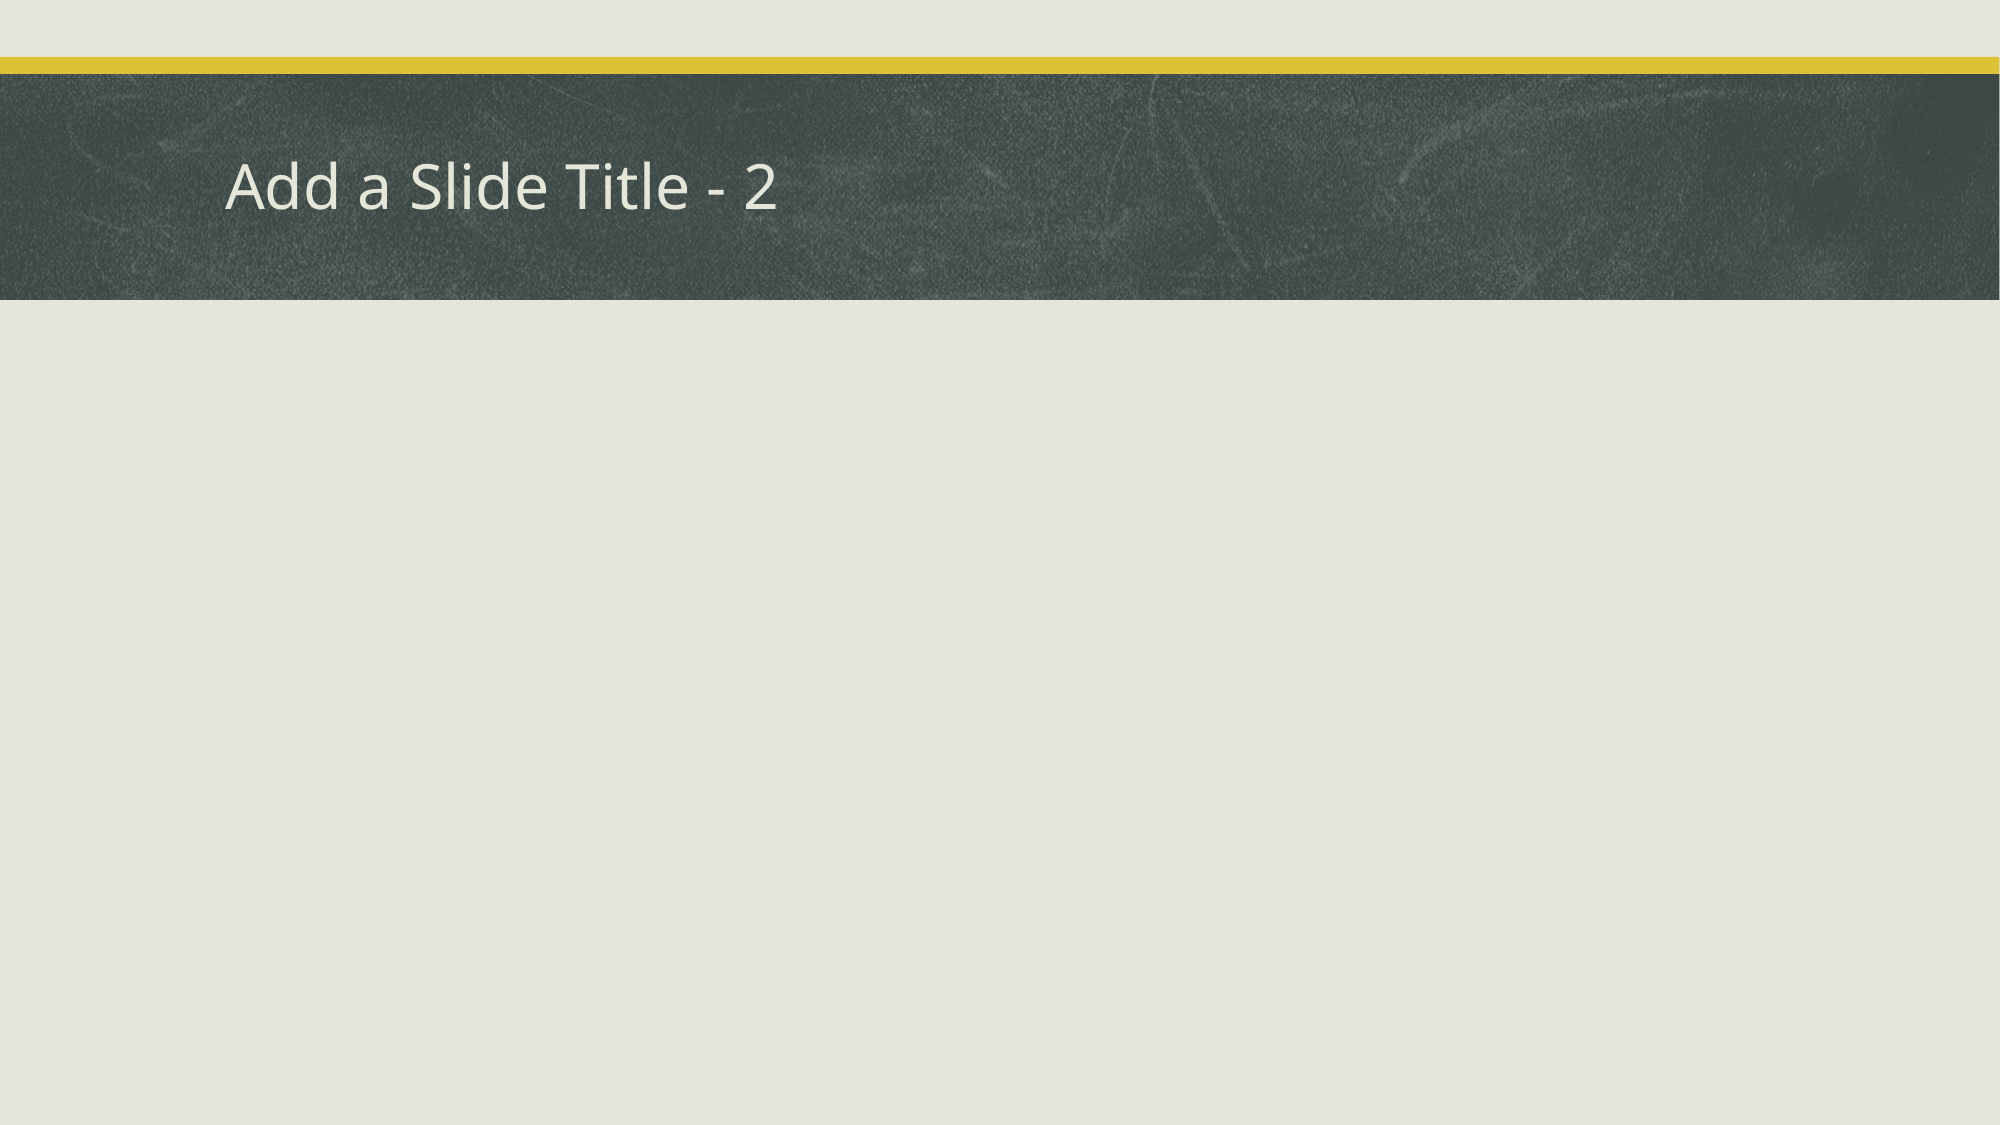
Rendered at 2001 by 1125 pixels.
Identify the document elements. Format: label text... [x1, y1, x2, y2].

title Add a Slide Title - 2 [210, 76, 1790, 300]
picture [0, 74, 2000, 300]
